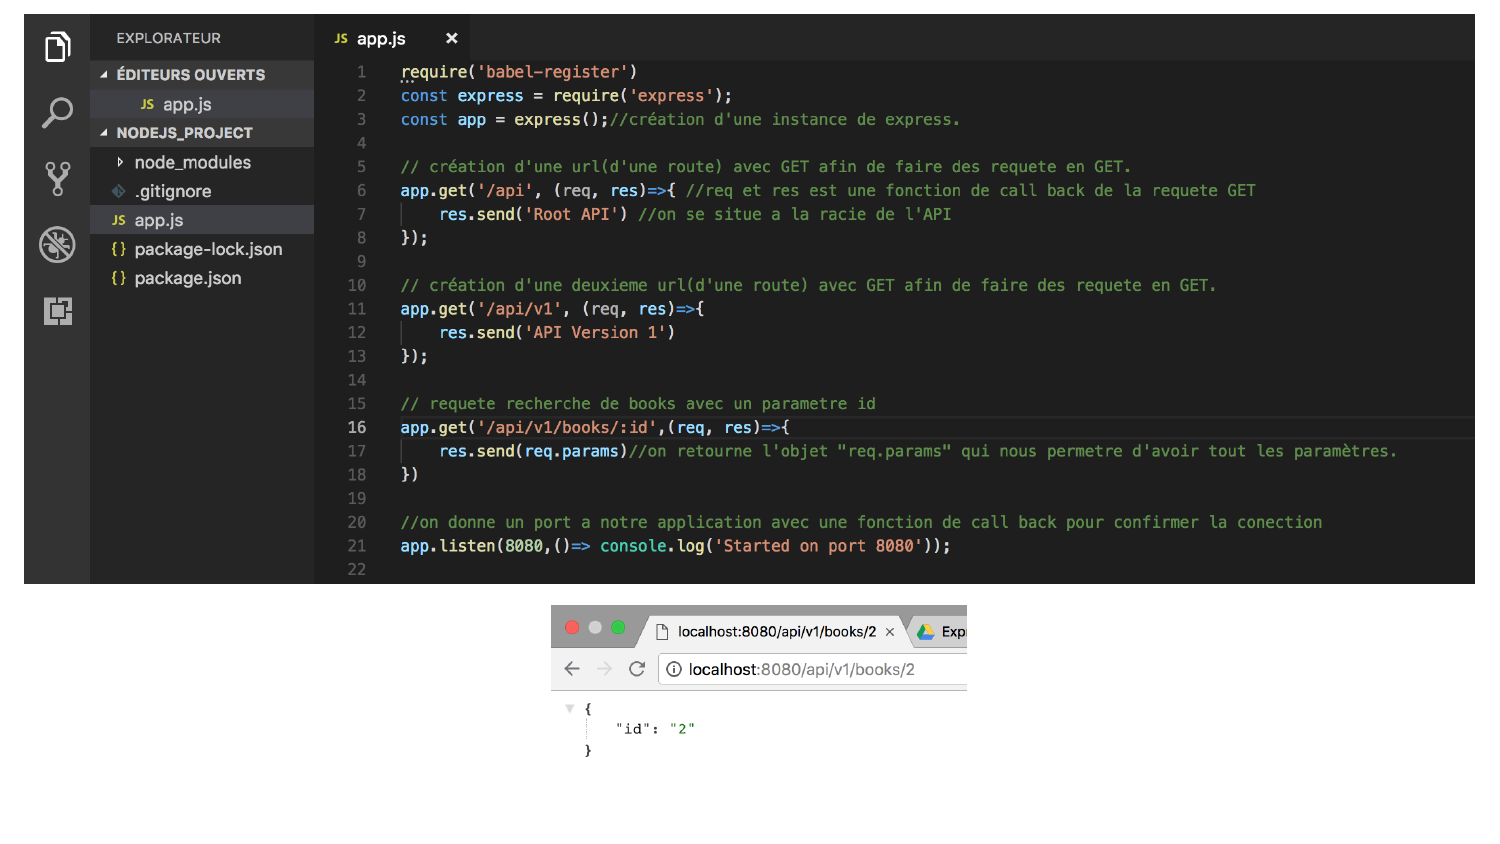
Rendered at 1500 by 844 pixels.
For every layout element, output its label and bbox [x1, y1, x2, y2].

picture [24, 14, 1476, 585]
picture [551, 604, 967, 844]
